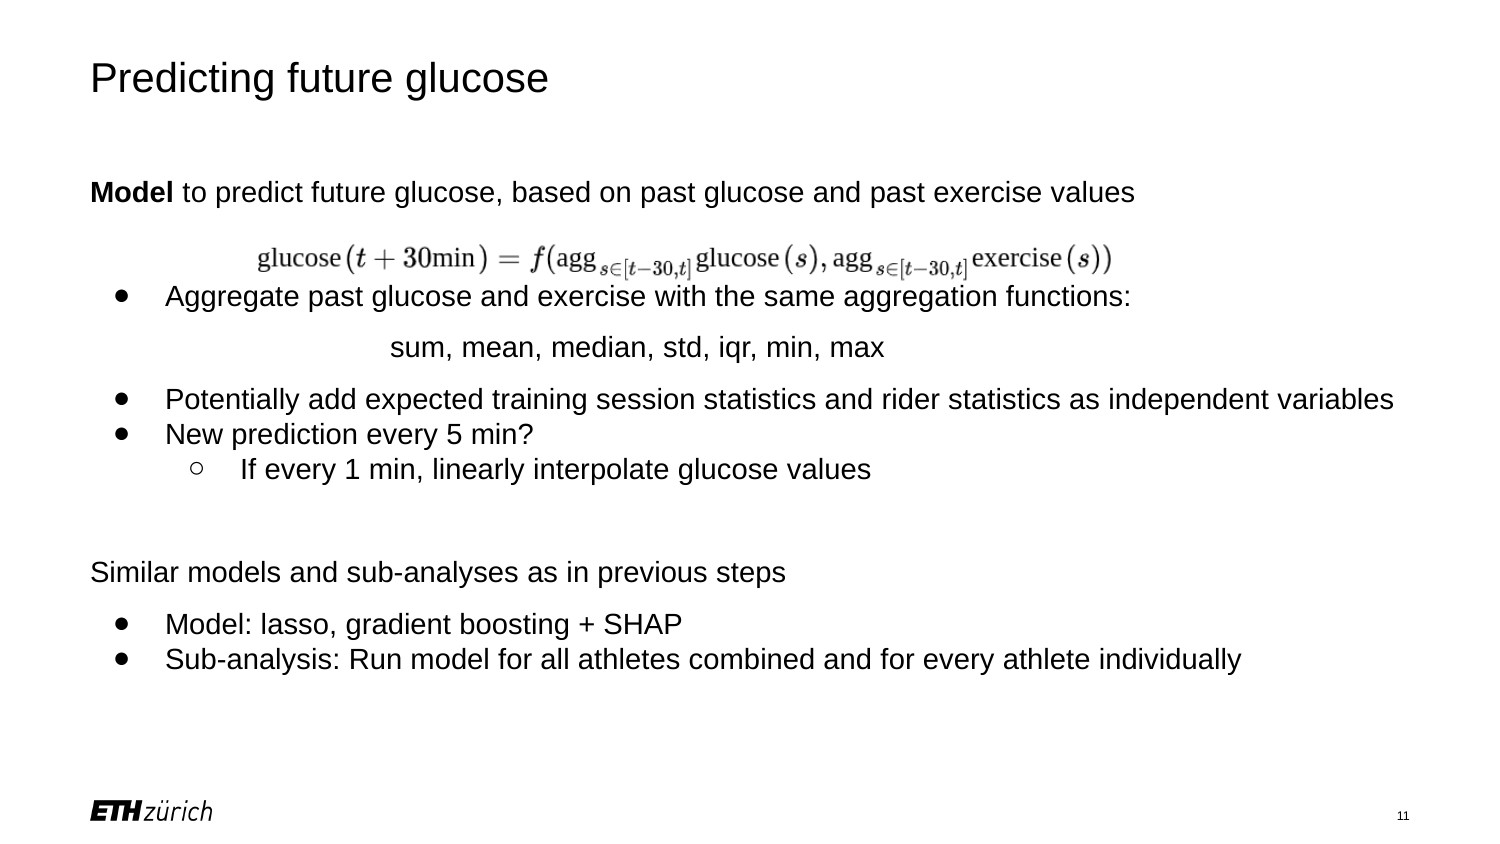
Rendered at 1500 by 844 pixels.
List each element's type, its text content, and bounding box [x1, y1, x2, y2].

picture [90, 800, 212, 821]
slide_number ‹#› [1370, 802, 1410, 829]
list Model to predict future glucose, based on past glucose and past exercise values Aggregate past glucose and exercise with the same aggregation functions: sum, mean, median, std, iqr, min, max Potentially add expected training session statistics and rider statistics as independent variables New prediction every 5 min? If every 1 min, linearly interpolate glucose values Similar models and sub-analyses as in previous steps Model: lasso, gradient boosting + SHAP Sub-analysis: Run model for all athletes combined and for every athlete individually [90, 173, 1410, 750]
title Predicting future glucose [90, 57, 1410, 168]
picture [256, 239, 1113, 283]
